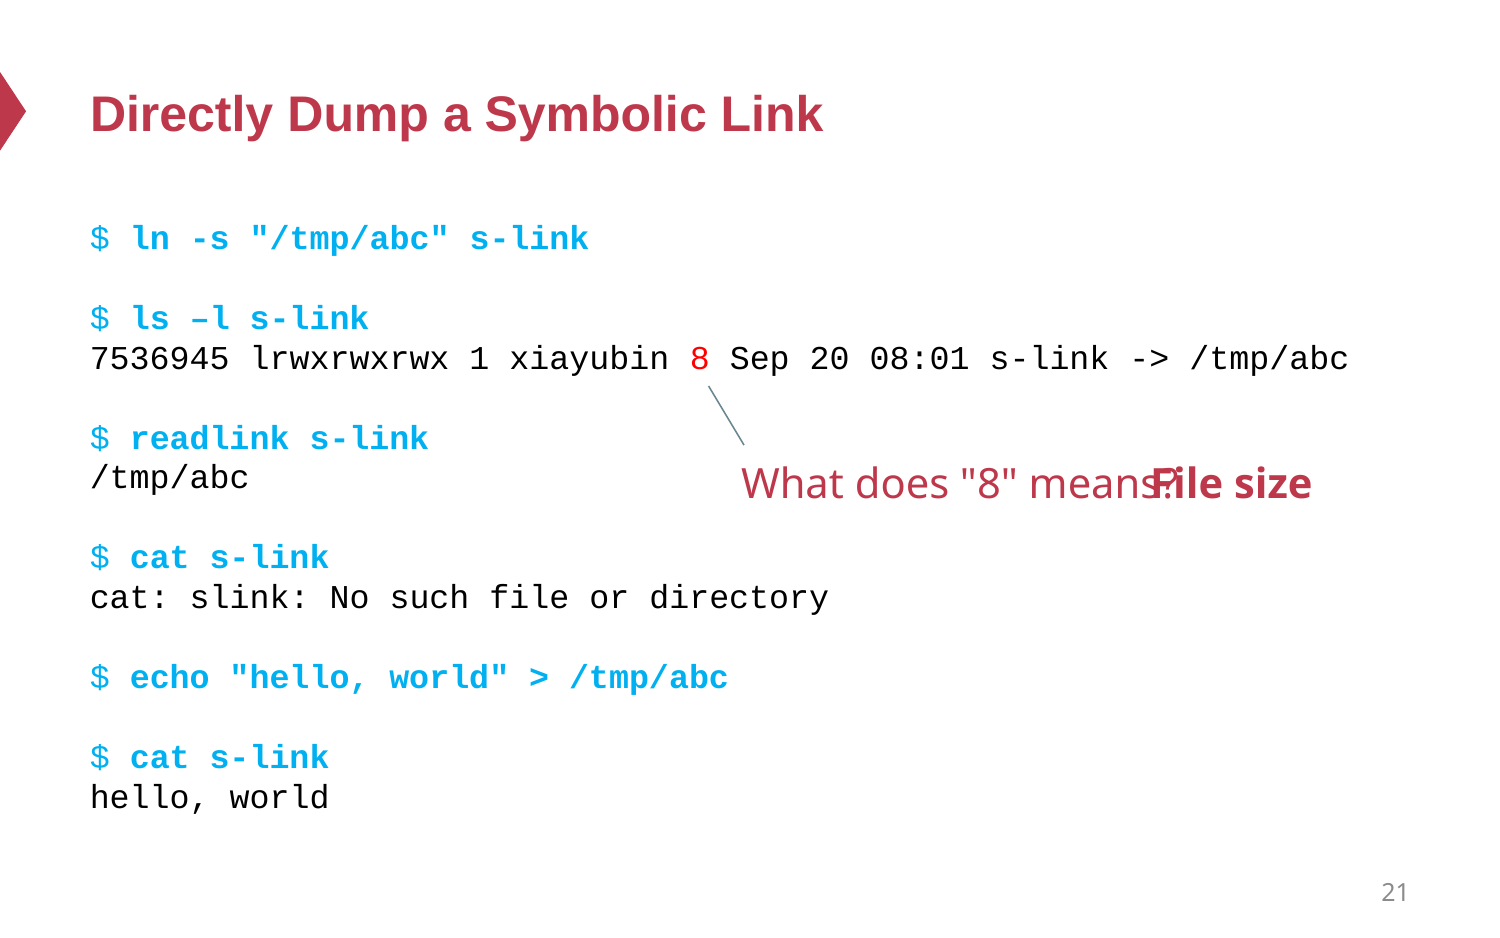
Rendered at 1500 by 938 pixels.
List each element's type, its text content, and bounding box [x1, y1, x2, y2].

text_box File size [1135, 449, 1328, 515]
title Directly Dump a Symbolic Link [75, 37, 1425, 186]
slide_number 21 [1074, 868, 1425, 919]
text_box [708, 385, 745, 446]
text_box $ ln -s "/tmp/abc" s-link $ ls –l s-link 7536945 lrwxrwxrwx 1 xiayubin 8 Sep 20 08:01 s-link -> /tmp/abc $ readlink s-link /tmp/abc $ cat s-link cat: slink: No such file or directory $ echo "hello, world" > /tmp/abc $ cat s-link hello, world [75, 208, 1425, 823]
text_box What does "8" means? [726, 449, 1135, 515]
